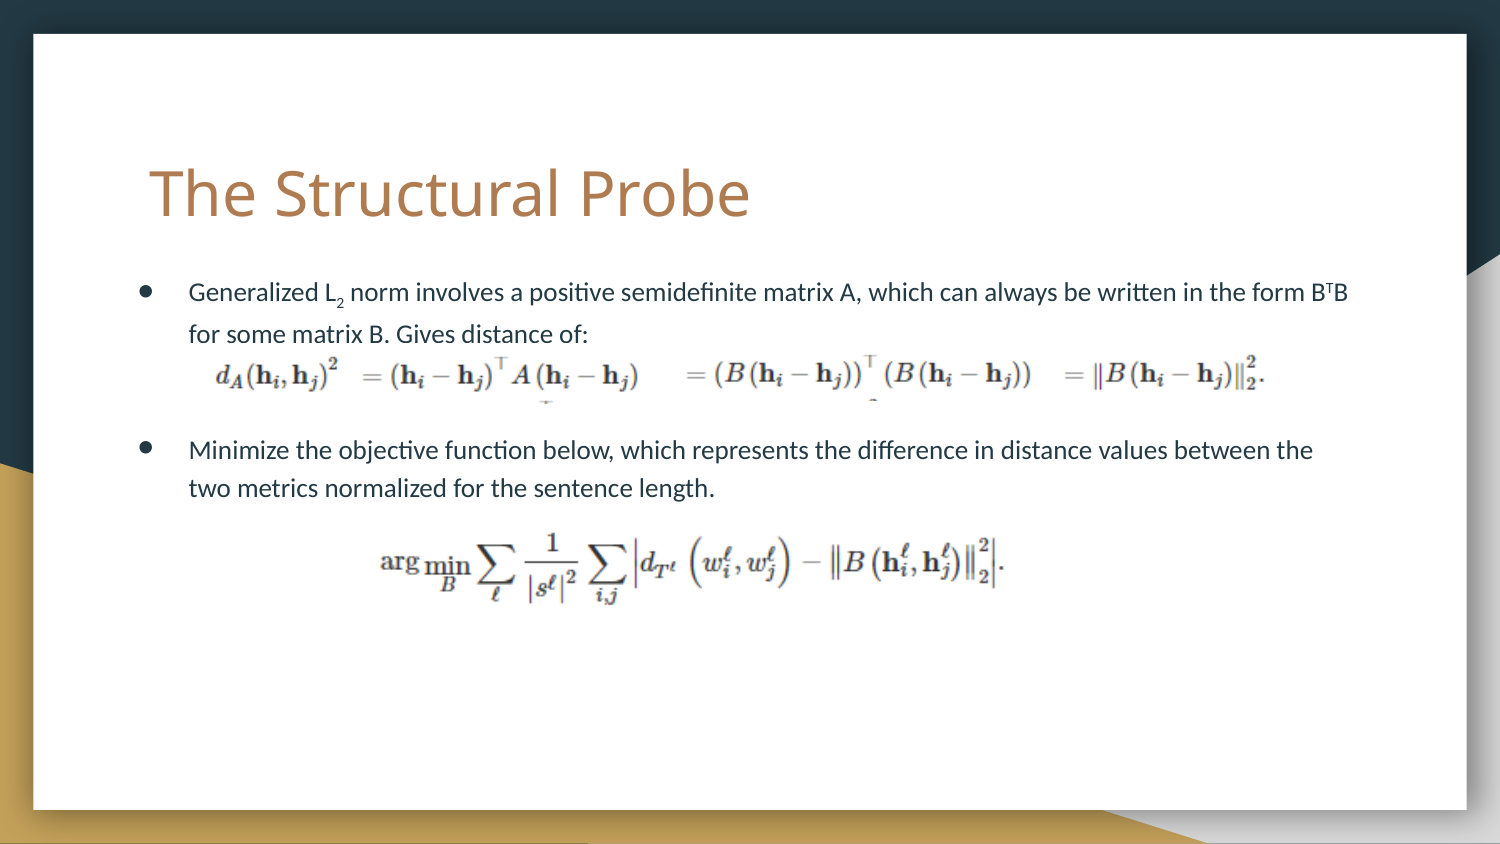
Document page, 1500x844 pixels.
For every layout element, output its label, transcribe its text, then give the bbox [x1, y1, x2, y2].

picture [360, 513, 1030, 633]
list Generalized L2 norm involves a positive semidefinite matrix A, which can always be written in the form BTB for some matrix B. Gives distance of: Minimize the objective function below, which represents the difference in distance values between the two metrics normalized for the sentence length. [98, 254, 1366, 729]
title The Structural Probe [134, 138, 1366, 254]
picture [190, 343, 1276, 404]
